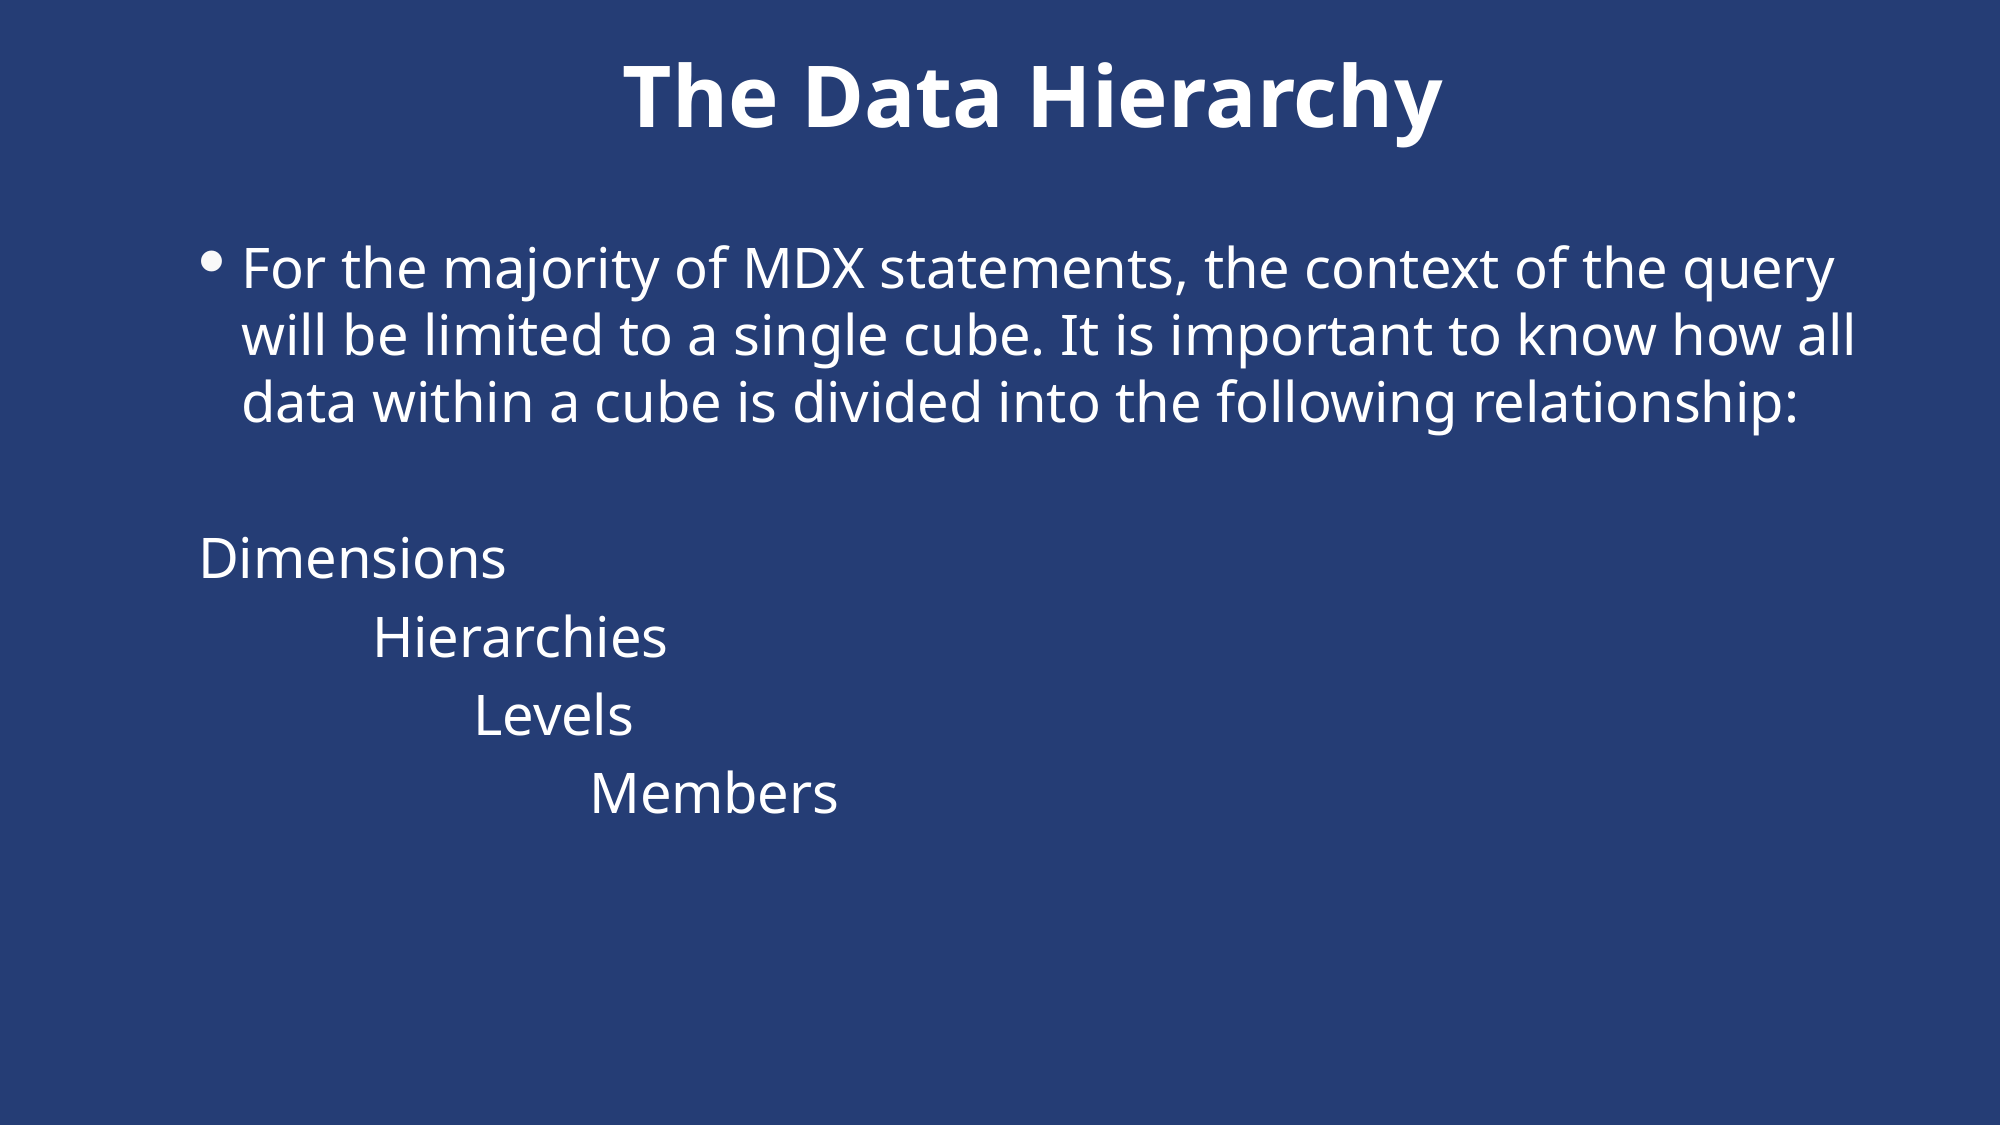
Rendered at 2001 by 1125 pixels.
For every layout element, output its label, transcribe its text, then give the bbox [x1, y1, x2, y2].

list For the majority of MDX statements, the context of the query will be limited to a single cube. It is important to know how all data within a cube is divided into the following relationship: Dimensions Hierarchies Levels Members [183, 224, 1884, 900]
title The Data Hierarchy [183, 0, 1884, 188]
